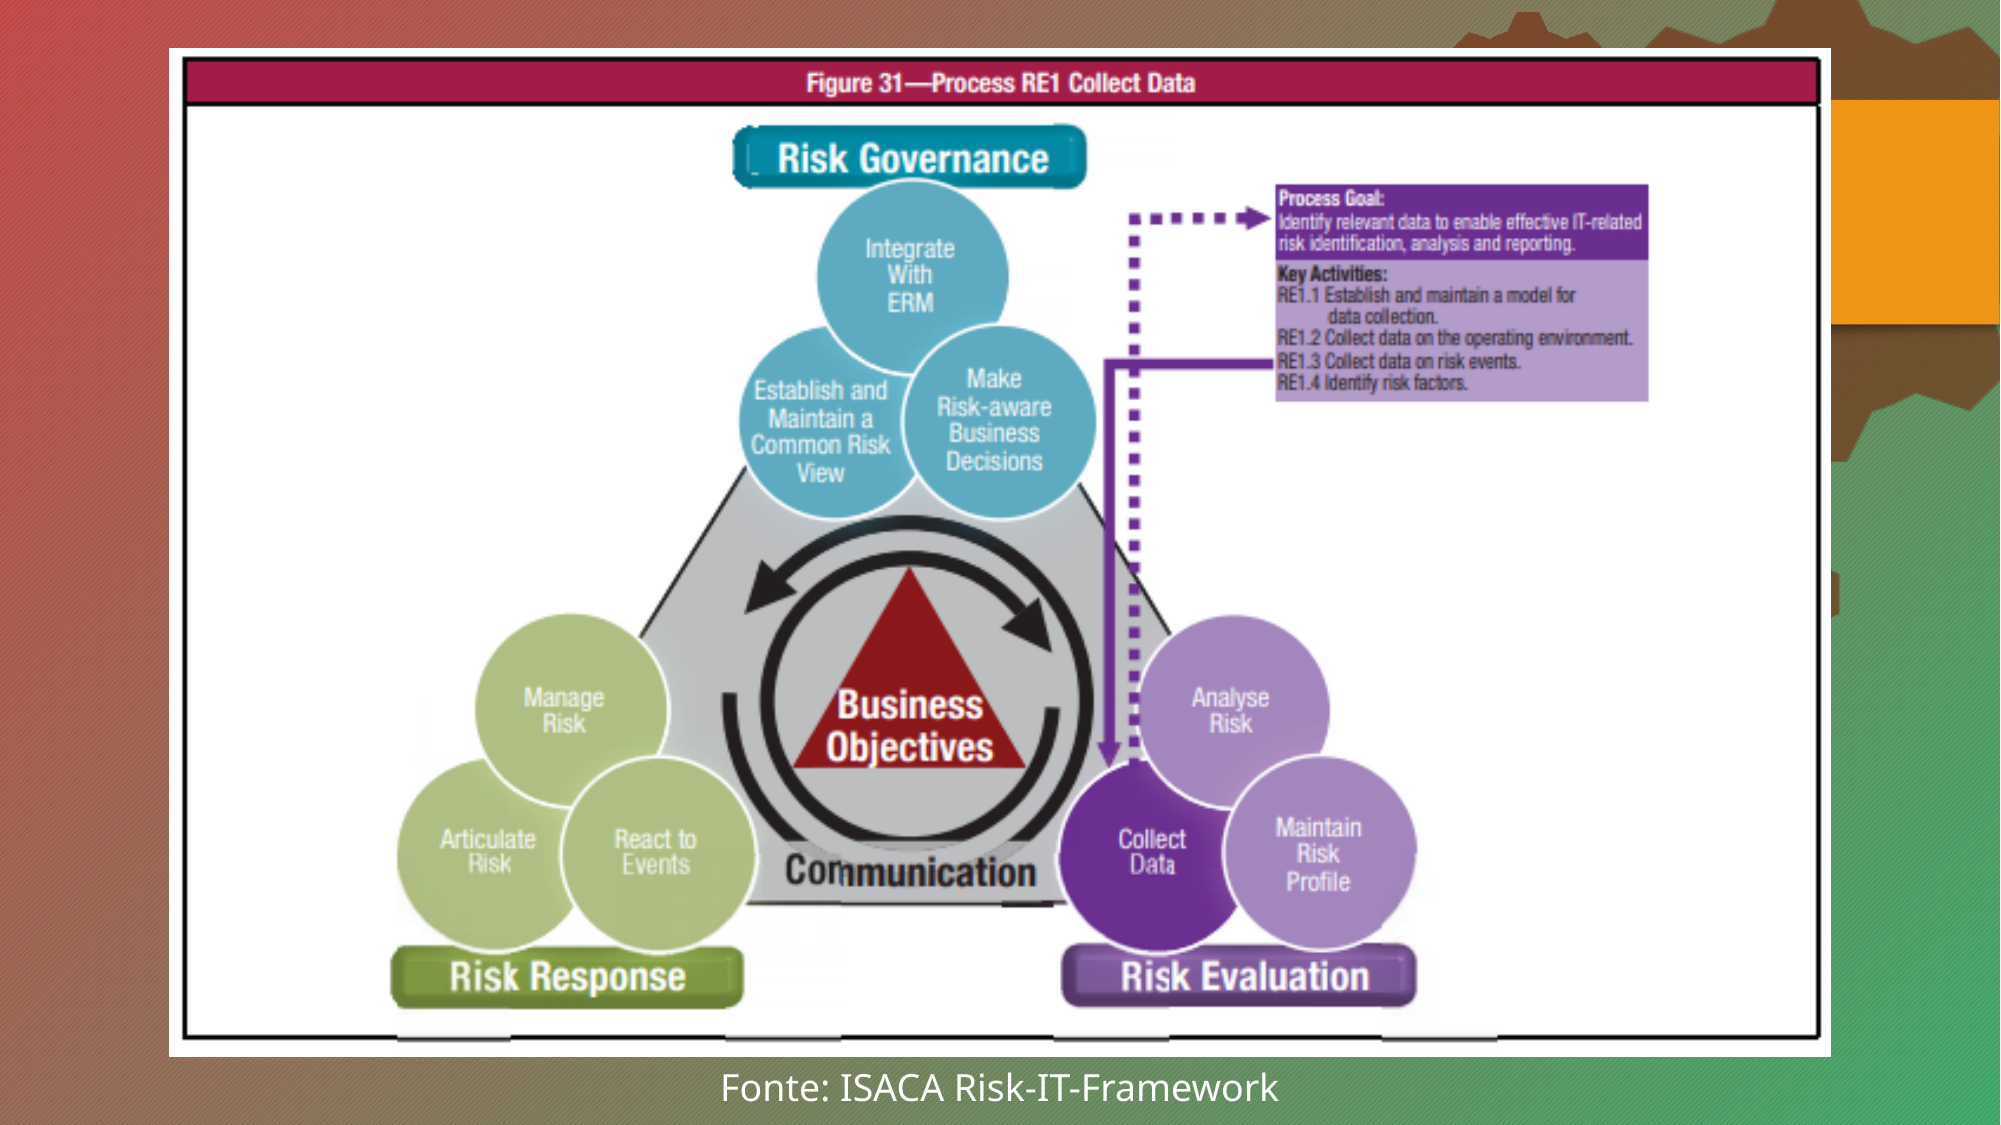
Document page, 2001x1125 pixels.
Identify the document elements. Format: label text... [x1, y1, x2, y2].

picture [169, 0, 2000, 1057]
text_box Fonte: ISACA Risk-IT-Framework [705, 1057, 1295, 1117]
